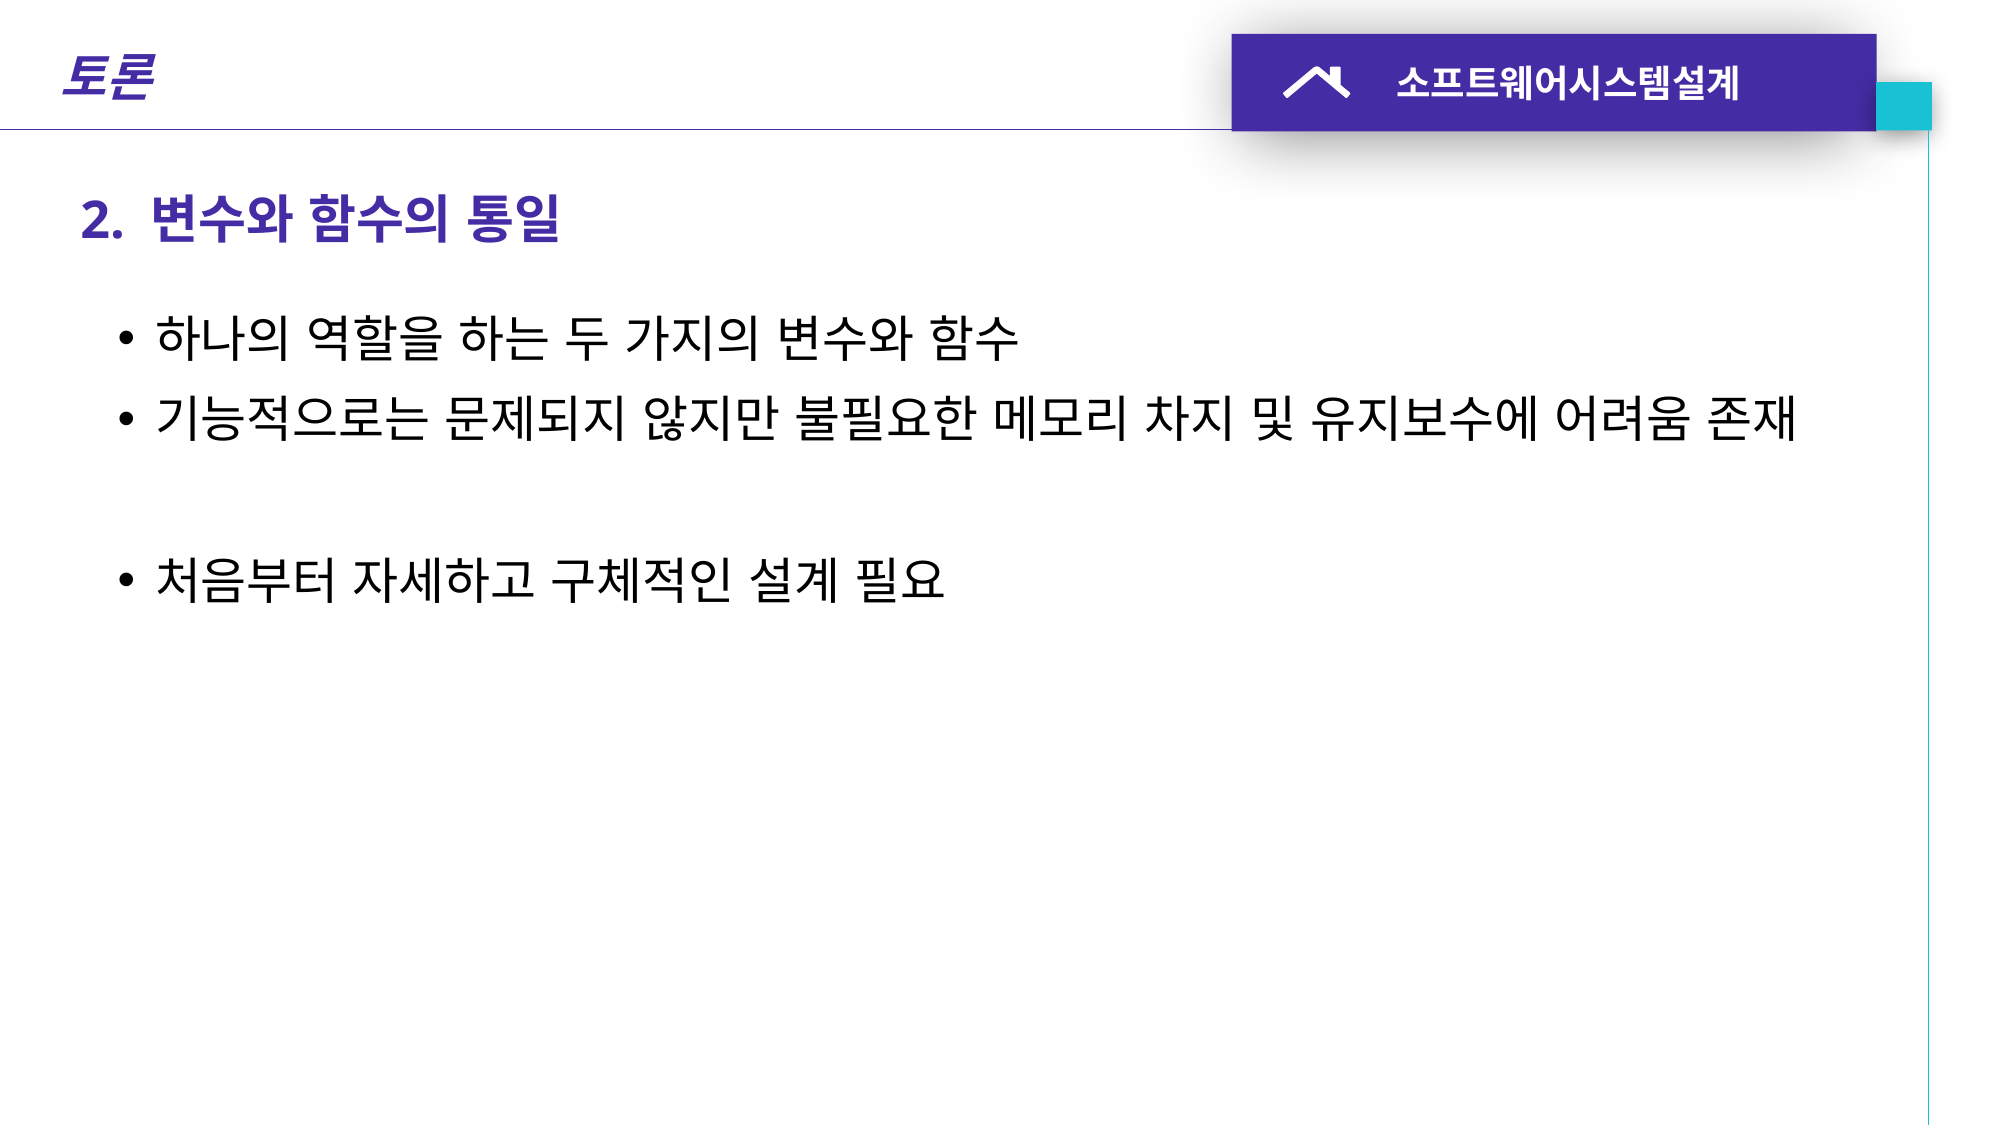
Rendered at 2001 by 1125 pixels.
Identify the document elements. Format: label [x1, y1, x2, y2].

text_box [0, 33, 1932, 1125]
